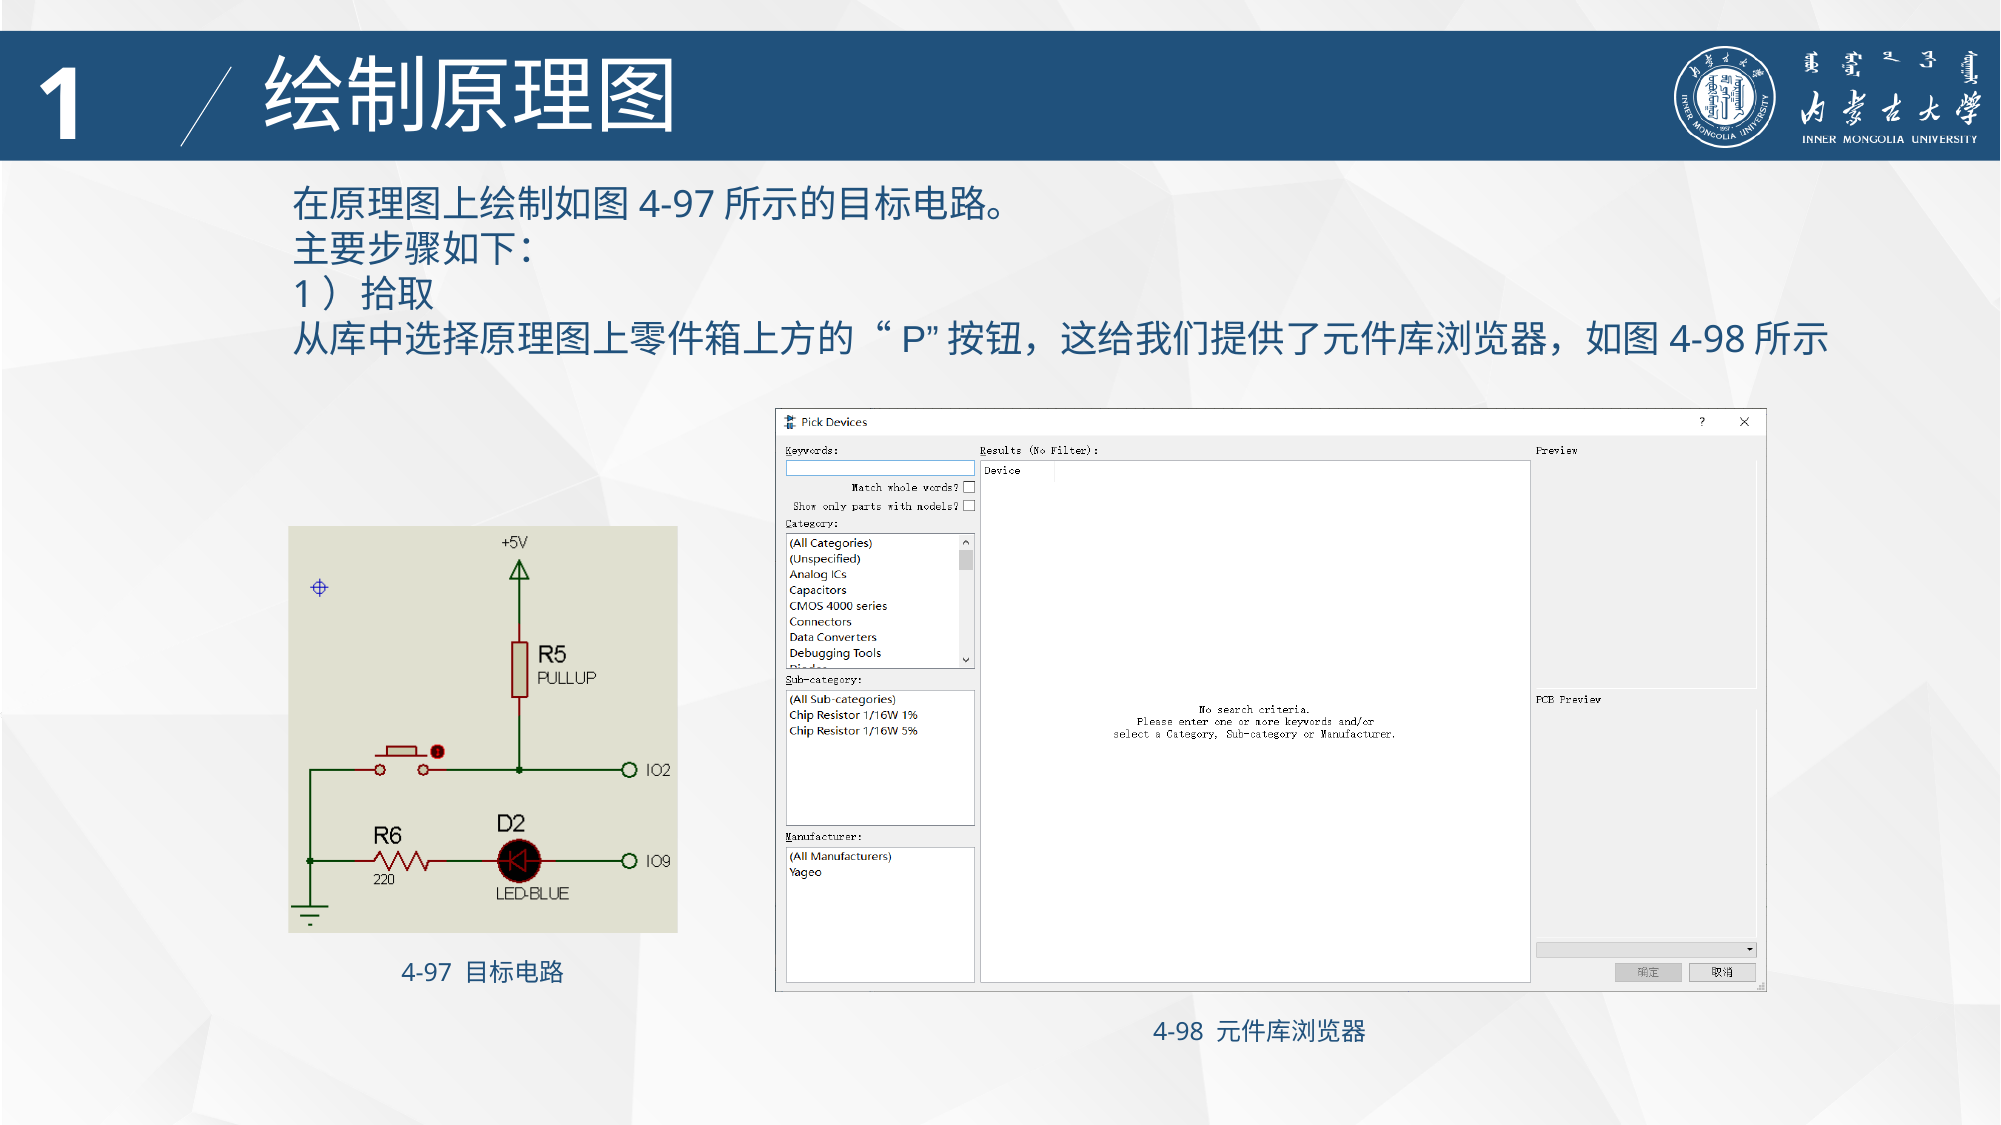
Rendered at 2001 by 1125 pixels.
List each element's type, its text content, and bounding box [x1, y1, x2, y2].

text_box 4-98 元件库浏览器 [988, 1011, 1532, 1101]
list 绘制原理图 [247, 45, 1036, 134]
picture [1673, 46, 1986, 150]
text_box 在原理图上绘制如图4-97所示的目标电路。 主要步骤如下： 1）拾取 从库中选择原理图上零件箱上方的“P”按钮，这给我们提供了元件库浏览器，如图4-98所示 [127, 172, 1873, 367]
picture [0, 0, 2001, 1125]
text_box 4-97 目标电路 [211, 952, 755, 1042]
list 1 [19, 45, 200, 212]
